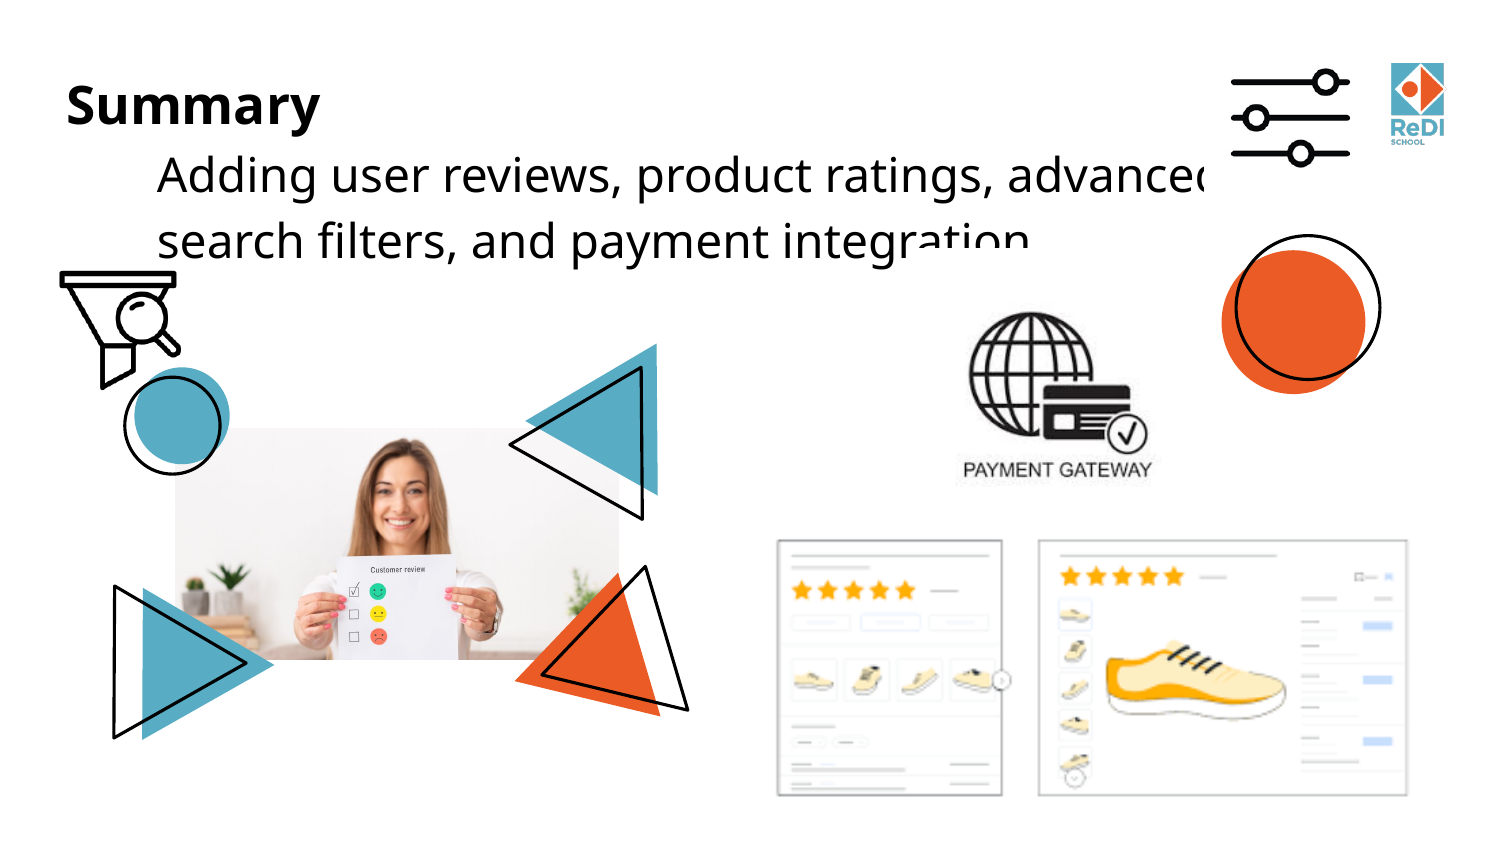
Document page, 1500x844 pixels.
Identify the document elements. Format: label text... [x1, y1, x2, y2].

picture [1204, 32, 1376, 204]
picture [1391, 63, 1447, 145]
picture [744, 248, 1443, 844]
list Adding user reviews, product ratings, advanced search filters, and payment integration. [124, 120, 1288, 286]
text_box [72, 609, 251, 755]
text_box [527, 378, 706, 524]
title Summary [51, 56, 1199, 151]
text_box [124, 366, 230, 475]
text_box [528, 561, 705, 705]
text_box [1221, 235, 1381, 395]
picture [175, 428, 620, 660]
title Summary [1379, 56, 1388, 151]
picture [44, 254, 196, 406]
